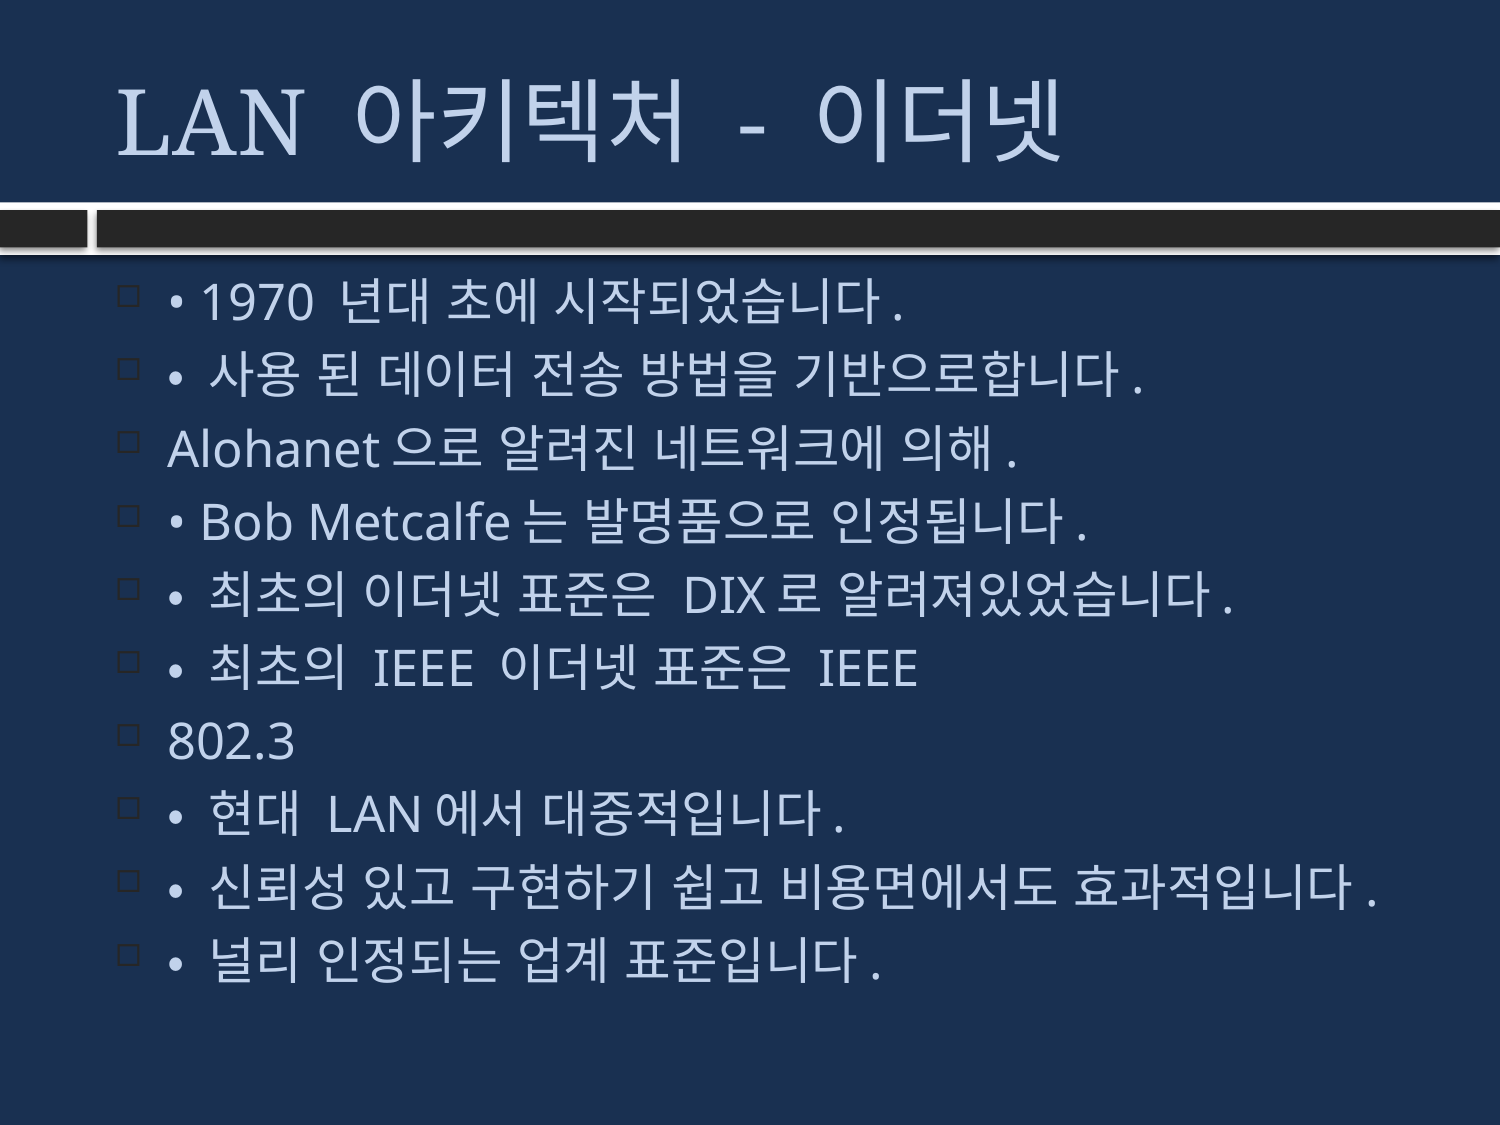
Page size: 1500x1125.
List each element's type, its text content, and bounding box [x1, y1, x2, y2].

title LAN 아키텍처 - 이더넷 [100, 37, 1438, 200]
list • 1970 년대 초에 시작되었습니다. • 사용 된 데이터 전송 방법을 기반으로합니다. Alohanet으로 알려진 네트워크에 의해. • Bob Metcalfe는 발명품으로 인정됩니다. • 최초의 이더넷 표준은 DIX로 알려져있었습니다. • 최초의 IEEE 이더넷 표준은 IEEE 802.3 • 현대 LAN에서 대중적입니다. • 신뢰성 있고 구현하기 쉽고 비용면에서도 효과적입니다. • 널리 인정되는 업계 표준입니다. [100, 262, 1438, 1000]
